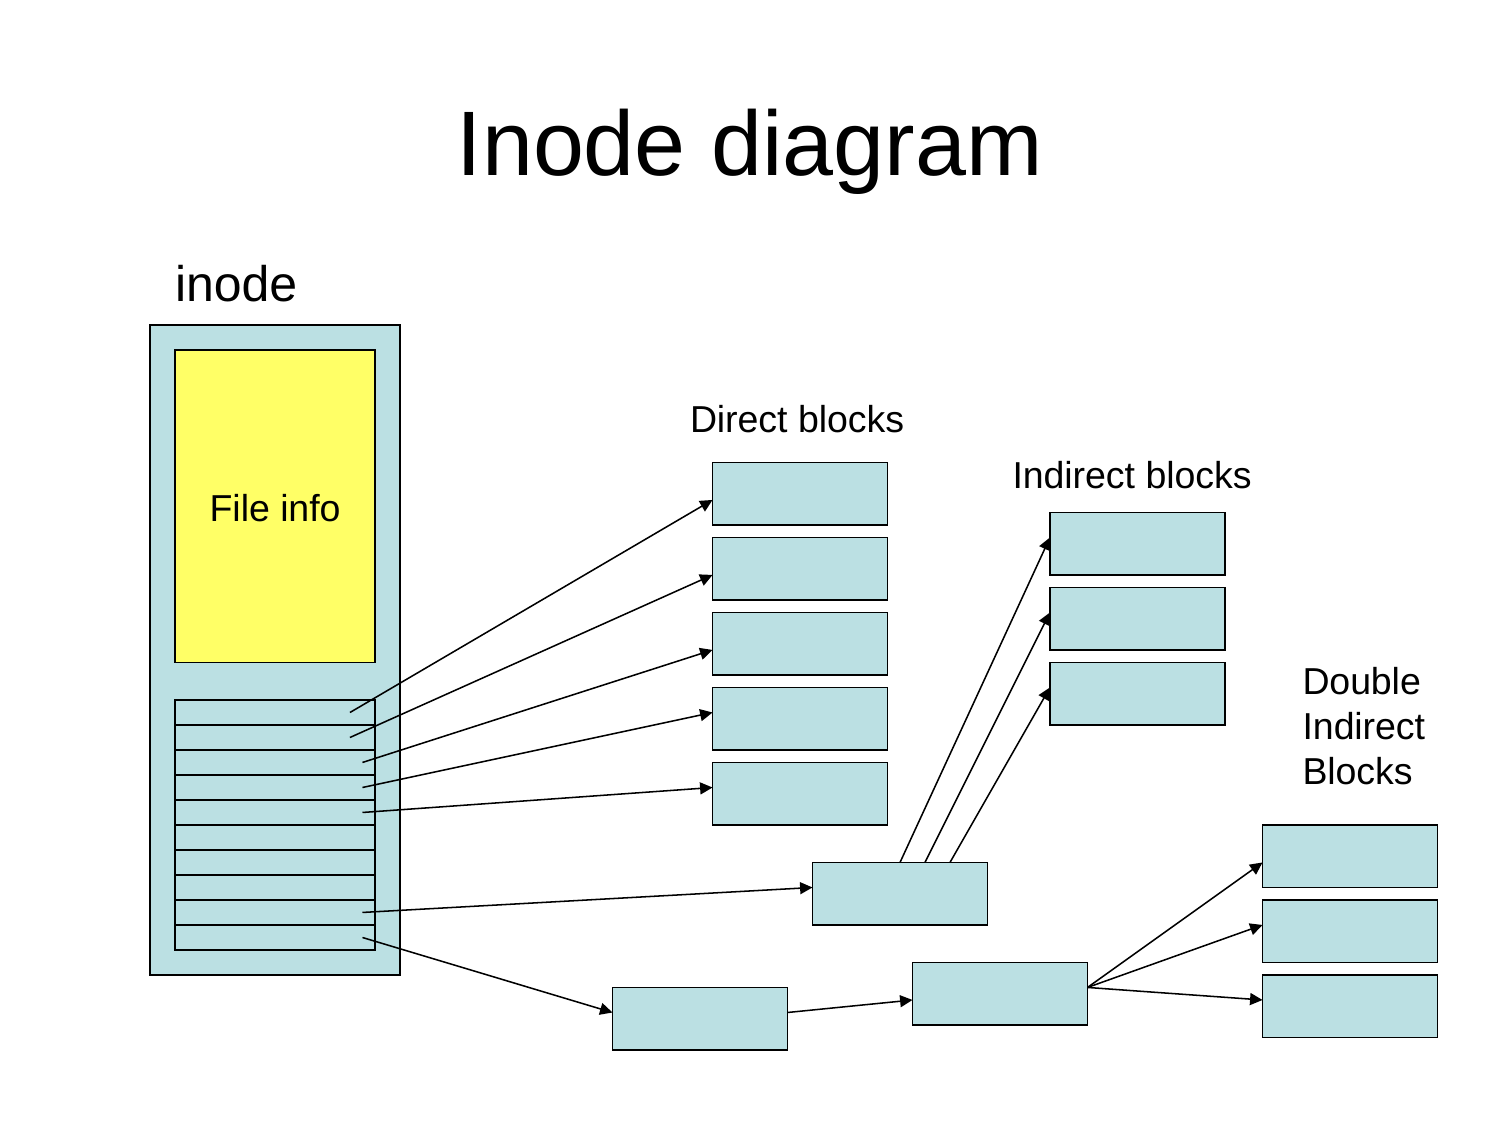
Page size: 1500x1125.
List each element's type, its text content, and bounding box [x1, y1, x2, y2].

text_box [349, 574, 713, 738]
text_box [362, 709, 713, 788]
text_box [1262, 974, 1438, 1038]
text_box Direct blocks [675, 387, 920, 448]
text_box [712, 762, 888, 825]
text_box [362, 937, 613, 1015]
text_box [812, 862, 988, 925]
text_box [349, 499, 713, 713]
text_box [912, 962, 1088, 1025]
text_box [924, 612, 1051, 863]
text_box [1050, 587, 1225, 650]
text_box Indirect blocks [997, 443, 1267, 504]
text_box [174, 900, 375, 924]
text_box [1262, 824, 1438, 888]
text_box [712, 687, 888, 750]
text_box [712, 462, 888, 525]
text_box [949, 687, 1051, 863]
text_box [712, 612, 888, 675]
text_box [612, 987, 788, 1050]
text_box [1087, 987, 1263, 1006]
text_box [174, 699, 375, 725]
text_box [174, 750, 375, 774]
text_box [712, 537, 888, 600]
text_box inode [160, 243, 313, 319]
text_box [174, 774, 375, 800]
text_box [1262, 899, 1438, 963]
text_box [362, 881, 813, 913]
text_box [174, 924, 375, 950]
text_box [787, 995, 913, 1013]
text_box File info [174, 349, 375, 663]
text_box [174, 849, 375, 875]
text_box [174, 725, 375, 750]
text_box [1050, 512, 1225, 575]
text_box [174, 825, 375, 849]
text_box Double Indirect Blocks [1287, 649, 1451, 800]
title Inode diagram [74, 44, 1426, 233]
text_box [362, 647, 713, 763]
text_box [1088, 923, 1263, 987]
text_box [899, 537, 1051, 863]
text_box [174, 800, 375, 825]
text_box [1089, 862, 1263, 986]
text_box [150, 324, 400, 975]
text_box [362, 782, 713, 813]
text_box [174, 875, 375, 900]
text_box [1050, 662, 1225, 725]
